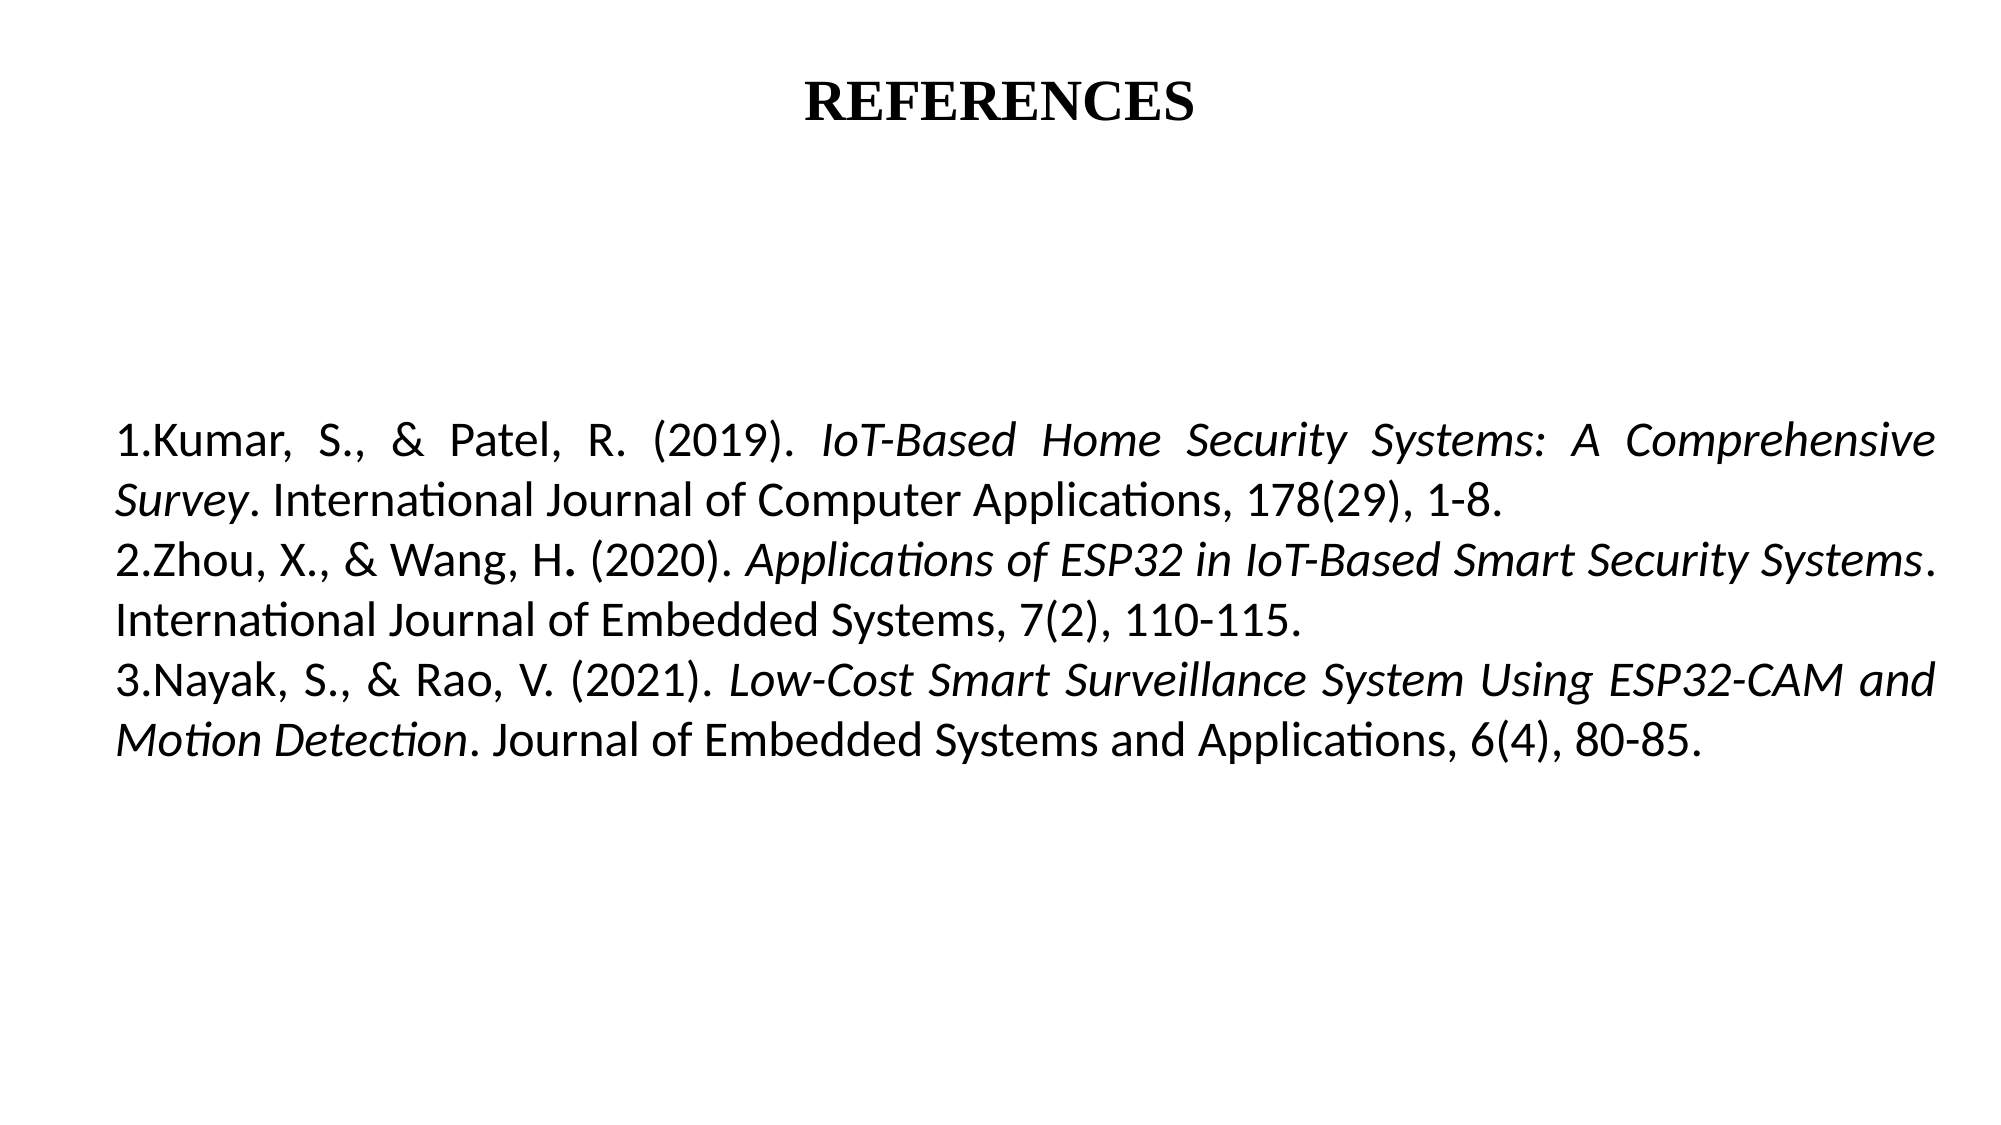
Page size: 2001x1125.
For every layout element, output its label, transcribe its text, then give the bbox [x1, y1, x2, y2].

title REFERENCES [223, 62, 1777, 134]
list 1.Kumar, S., & Patel, R. (2019). IoT-Based Home Security Systems: A Comprehensive Survey. International Journal of Computer Applications, 178(29), 1-8. 2.Zhou, X., & Wang, H. (2020). Applications of ESP32 in IoT-Based Smart Security Systems. International Journal of Embedded Systems, 7(2), 110-115. 3.Nayak, S., & Rao, V. (2021). Low-Cost Smart Surveillance System Using ESP32-CAM and Motion Detection. Journal of Embedded Systems and Applications, 6(4), 80-85. [99, 260, 1952, 914]
